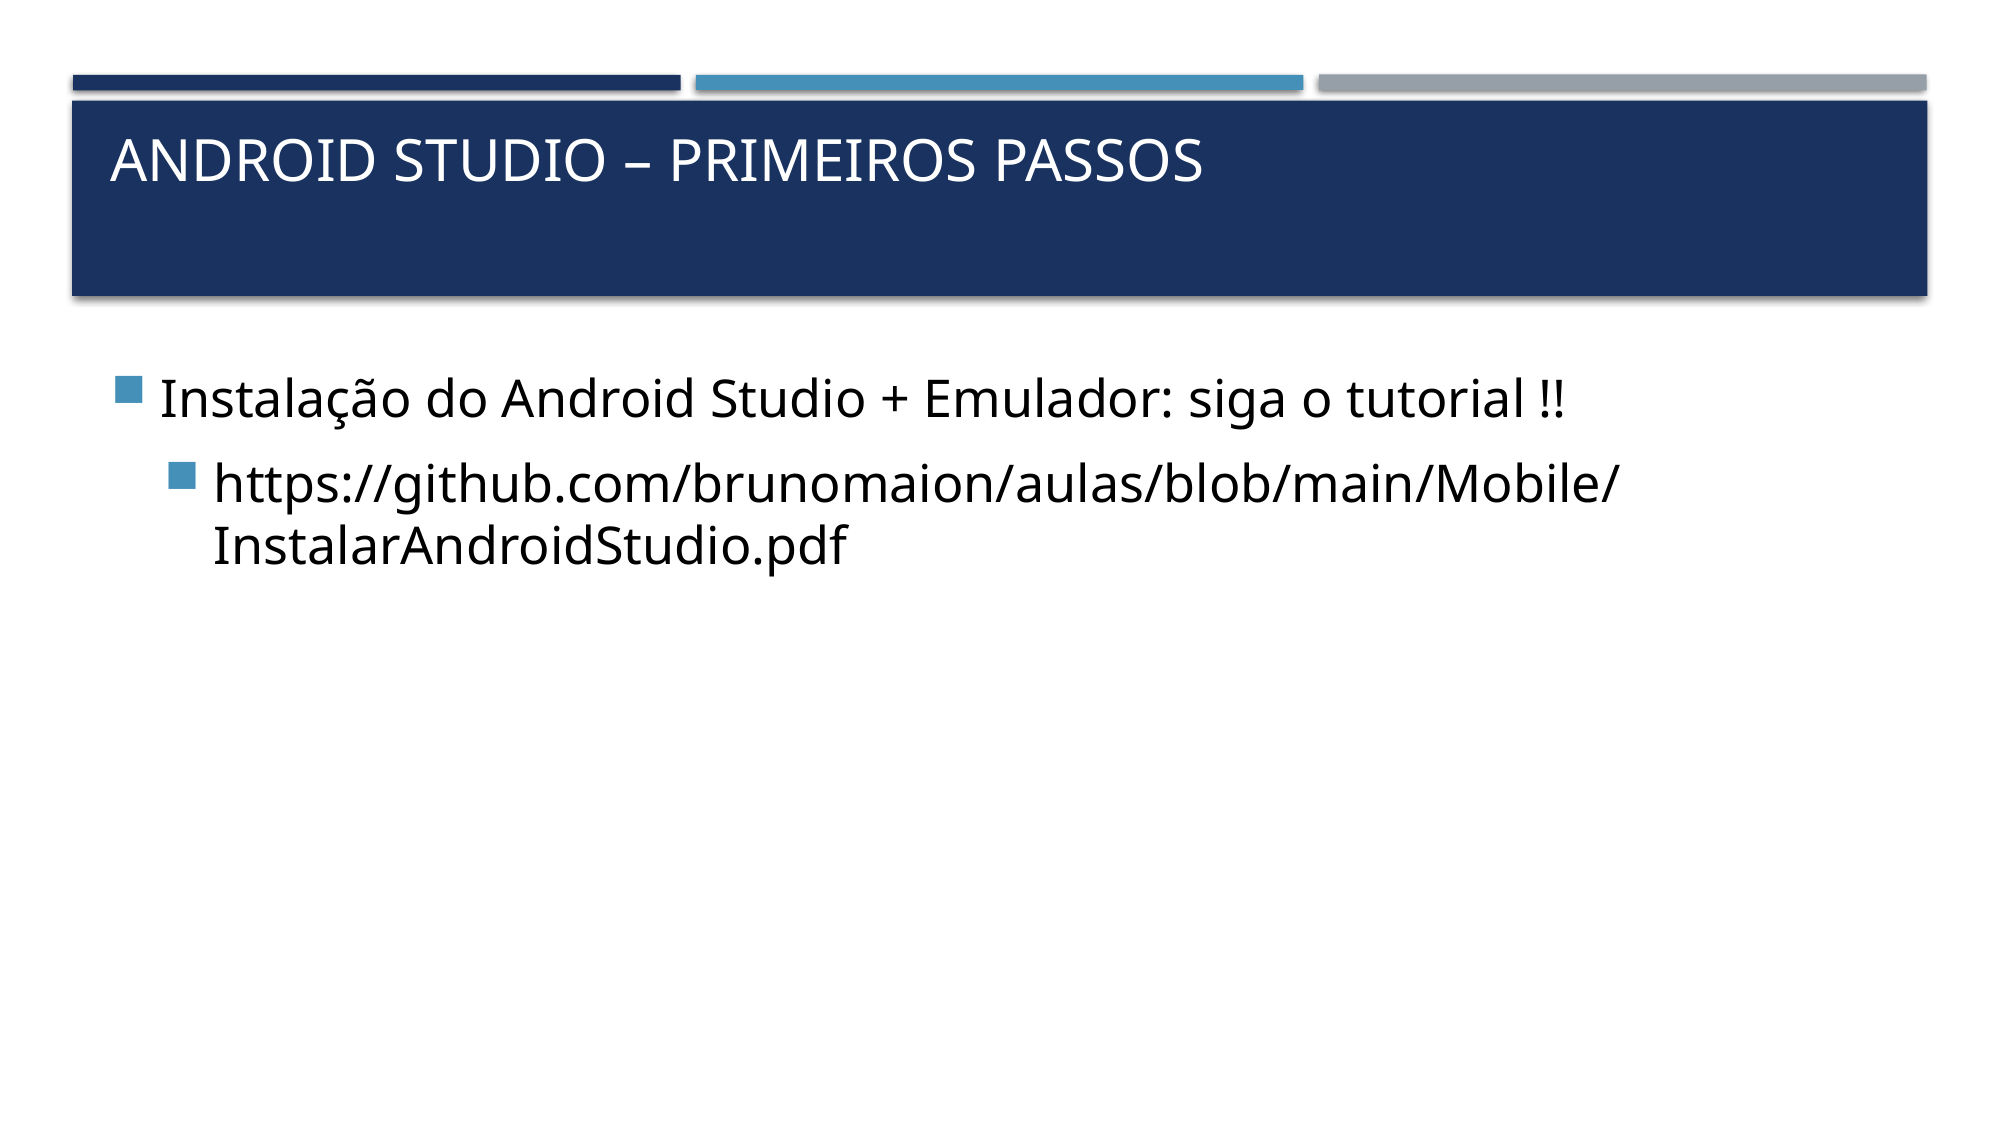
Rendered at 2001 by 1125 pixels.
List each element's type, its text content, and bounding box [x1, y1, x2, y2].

title Android studio – Primeiros passos [95, 115, 1905, 282]
list Instalação do Android Studio + Emulador: siga o tutorial !! https://github.com/brunomaion/aulas/blob/main/Mobile/InstalarAndroidStudio.pdf [95, 357, 1969, 962]
